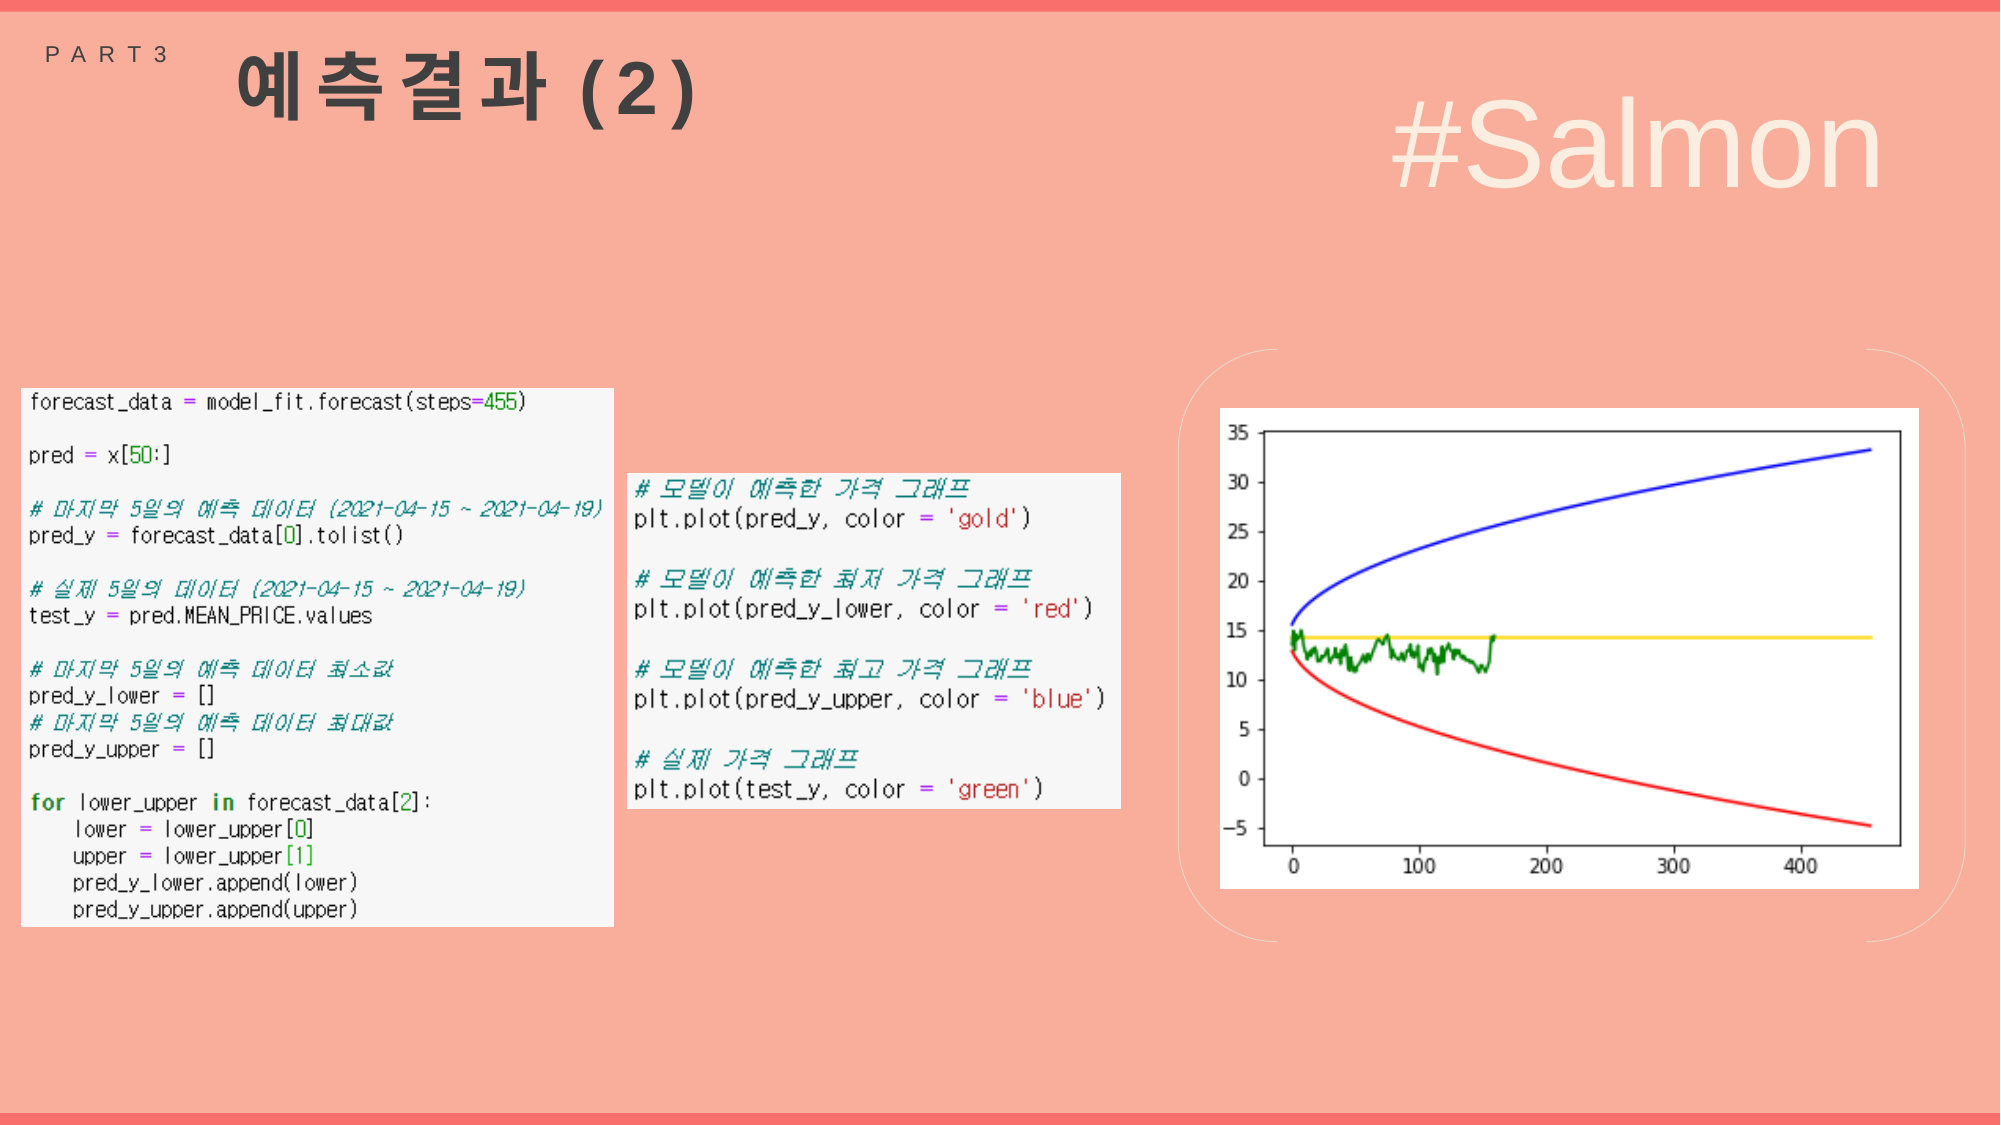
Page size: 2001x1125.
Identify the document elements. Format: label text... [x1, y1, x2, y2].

picture [1220, 408, 1919, 889]
text_box 예측결과(2) [220, 32, 712, 138]
text_box [0, 0, 2000, 13]
picture [21, 388, 614, 927]
text_box PART3 [30, 32, 182, 75]
picture [627, 473, 1121, 810]
text_box [1177, 348, 1966, 943]
text_box #Salmon [1377, 55, 1901, 220]
text_box [0, 1112, 2000, 1125]
